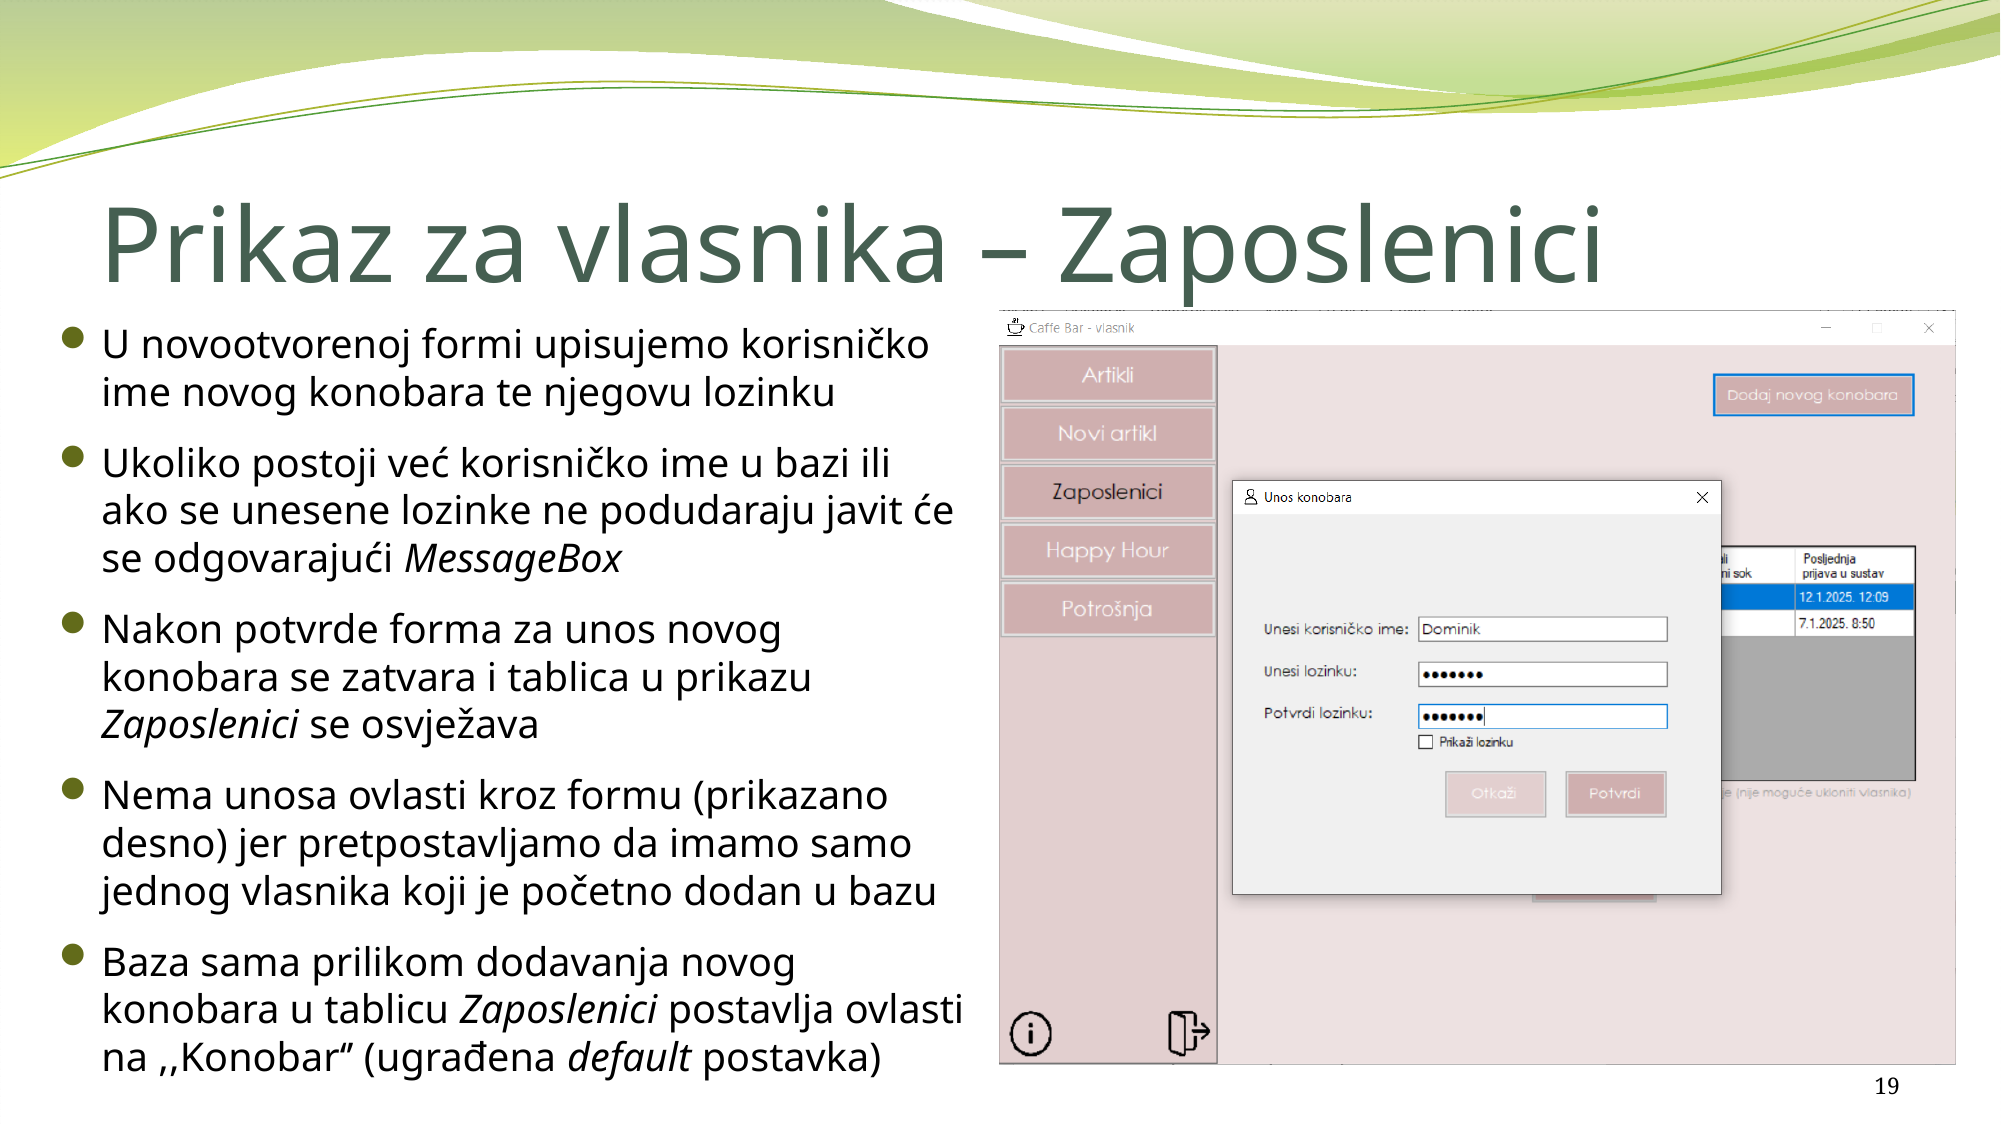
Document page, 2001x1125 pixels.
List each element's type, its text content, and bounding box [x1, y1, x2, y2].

title Prikaz za vlasnika – Zaposlenici [99, 115, 1900, 303]
list U novootvorenoj formi upisujemo korisničko ime novog konobara te njegovu lozinku Ukoliko postoji već korisničko ime u bazi ili ako se unesene lozinke ne podudaraju javit će se odgovarajući MessageBox Nakon potvrde forma za unos novog konobara se zatvara i tablica u prikazu Zaposlenici se osvježava Nema unosa ovlasti kroz formu (prikazano desno) jer pretpostavljamo da imamo samo jednog vlasnika koji je početno dodan u bazu Baza sama prilikom dodavanja novog konobara u tablicu Zaposlenici postavlja ovlasti na ,,Konobar‘’ (ugrađena default postavka) [43, 311, 984, 1112]
slide_number 19 [1733, 1065, 1900, 1103]
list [999, 310, 1956, 1065]
